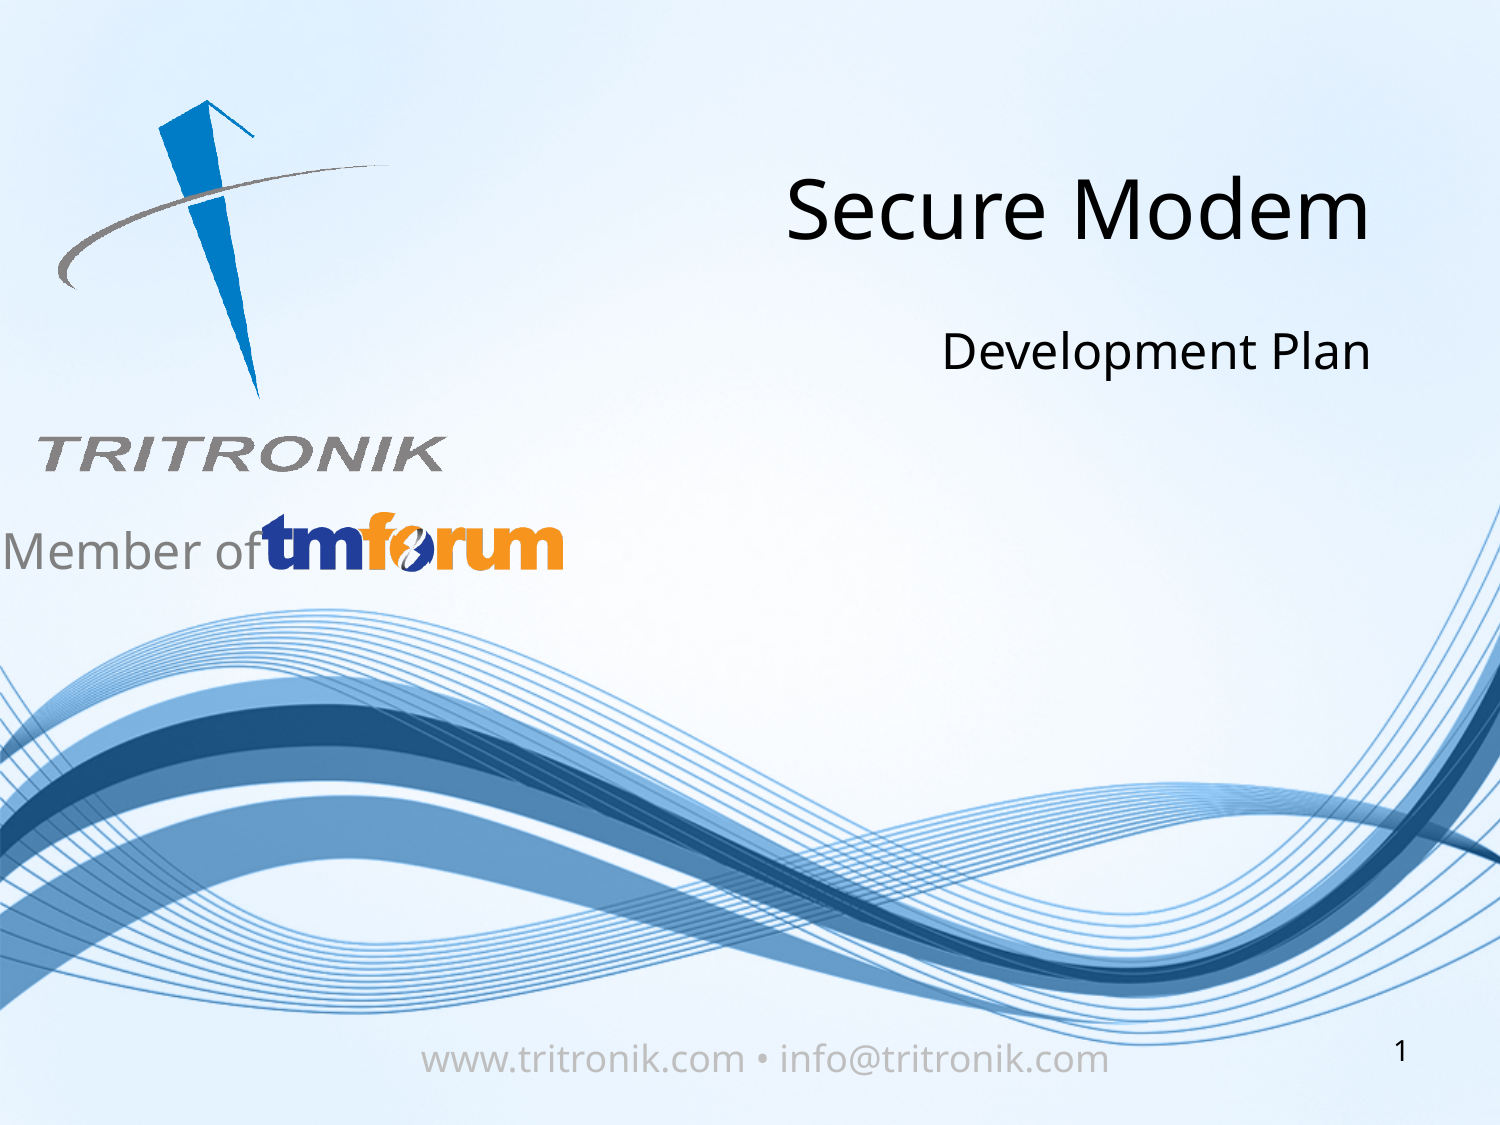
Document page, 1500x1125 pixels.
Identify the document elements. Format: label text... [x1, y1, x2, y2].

picture [0, 0, 1500, 1125]
slide_number 1 [1074, 1024, 1426, 1103]
subtitle Development Plan [690, 312, 1388, 563]
title Secure Modem [424, 99, 1388, 313]
